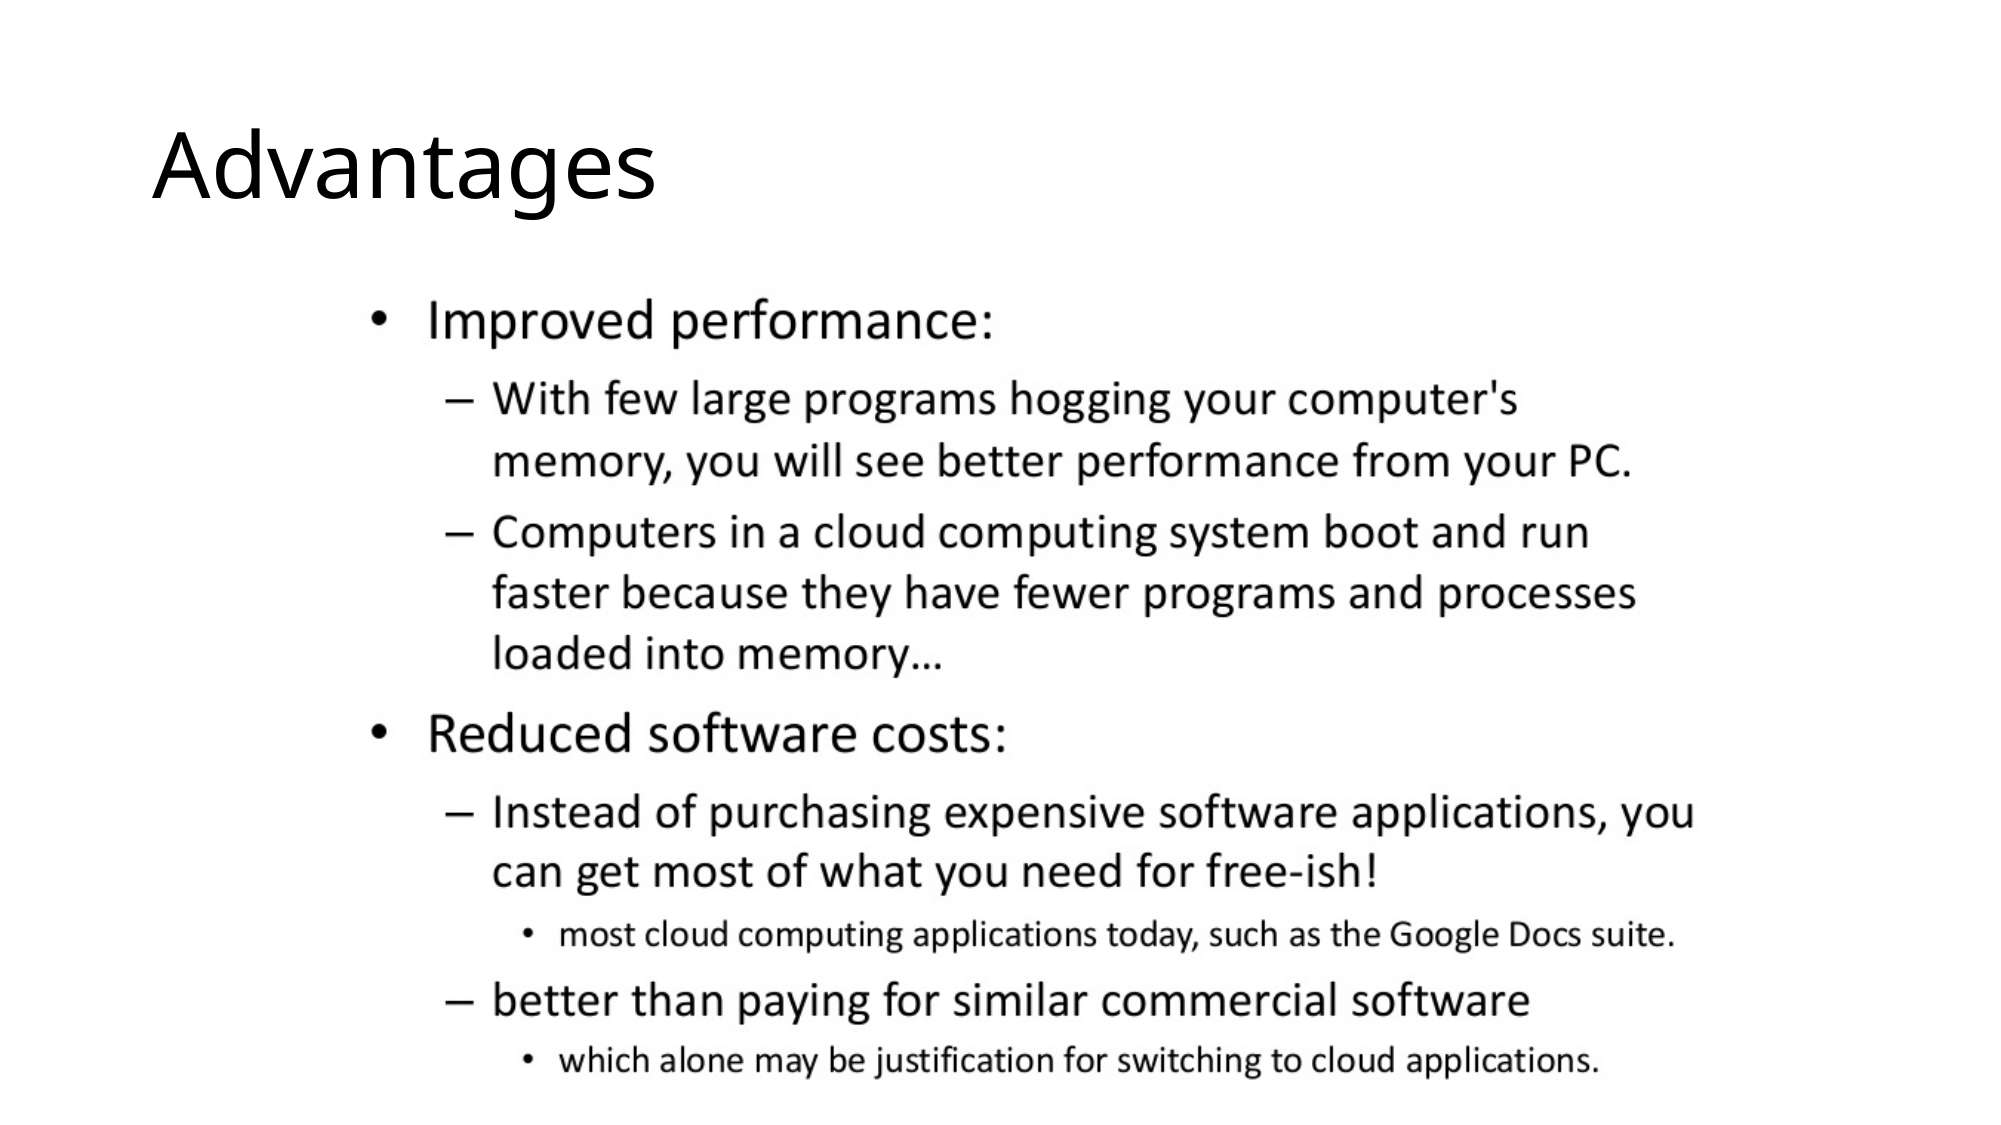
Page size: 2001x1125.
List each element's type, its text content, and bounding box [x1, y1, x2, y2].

title Advantages [137, 59, 1863, 278]
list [357, 284, 1708, 1093]
